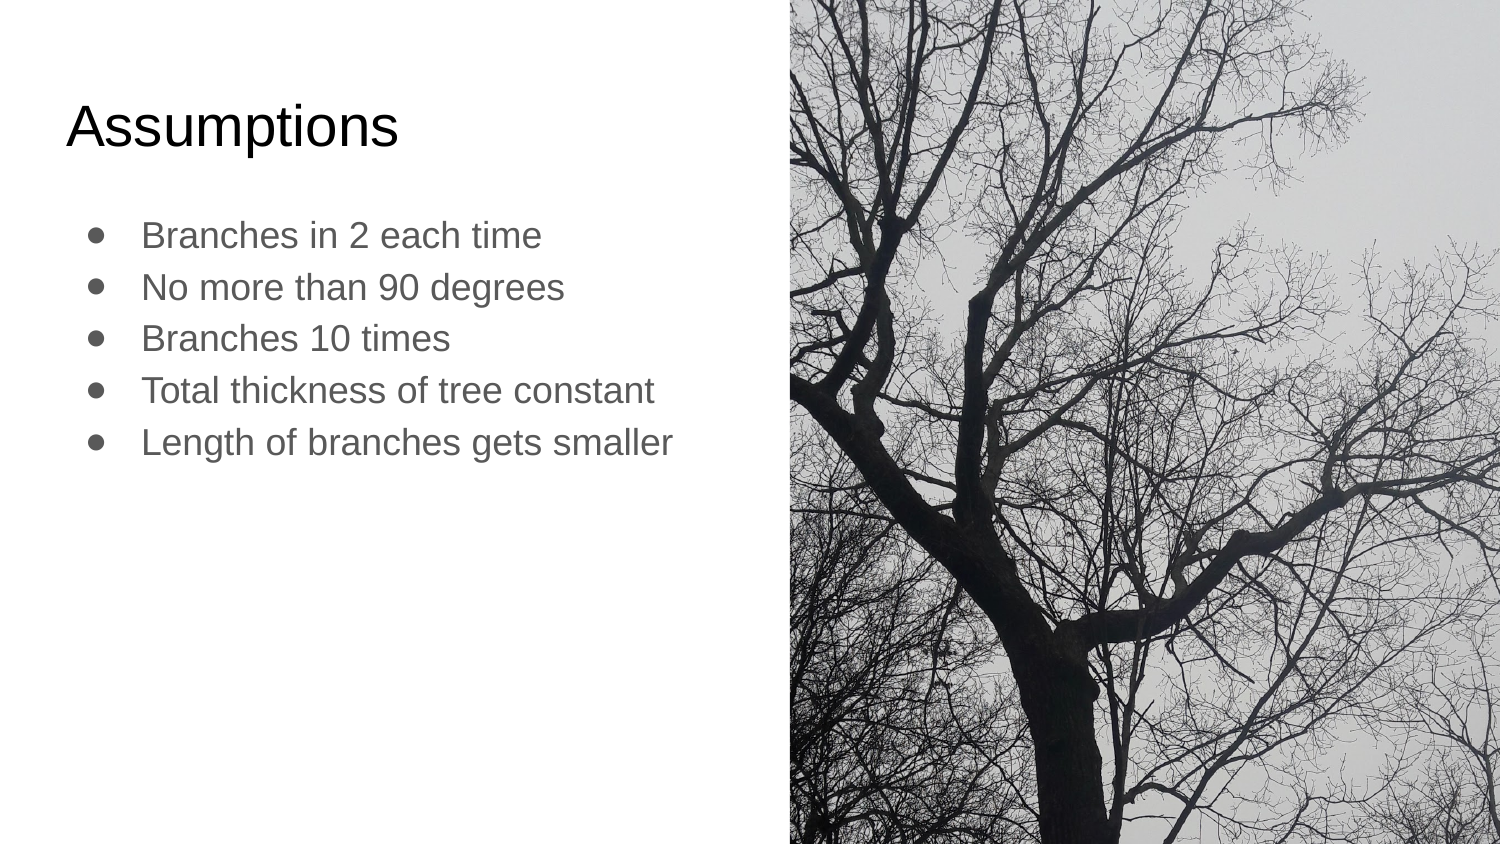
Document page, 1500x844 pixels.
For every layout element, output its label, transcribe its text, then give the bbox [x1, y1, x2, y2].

title Assumptions [51, 72, 784, 167]
picture [789, 0, 1500, 844]
list Branches in 2 each time No more than 90 degrees Branches 10 times Total thickness of tree constant Length of branches gets smaller [51, 189, 784, 750]
